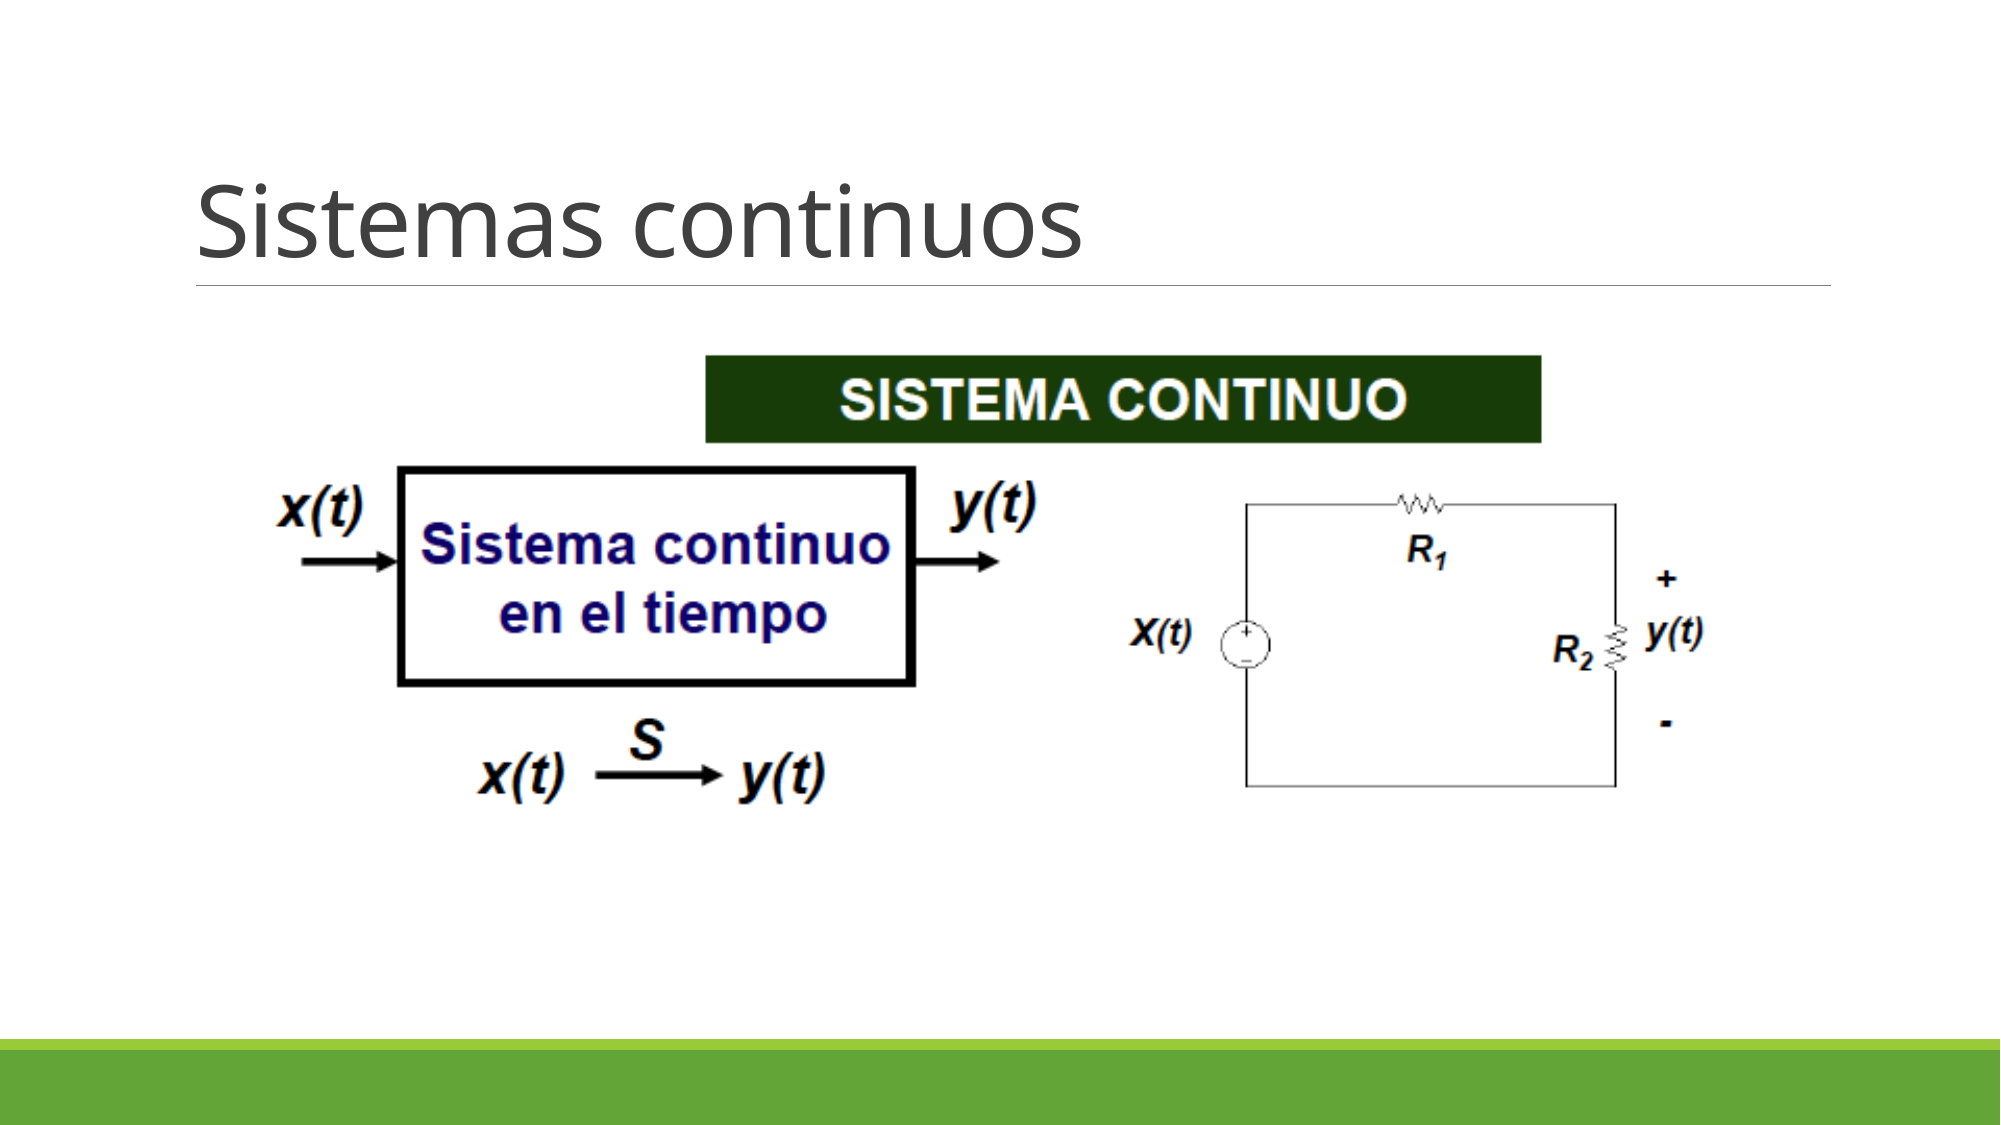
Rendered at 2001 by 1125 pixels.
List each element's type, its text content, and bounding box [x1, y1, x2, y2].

picture [234, 309, 1763, 816]
title Sistemas continuos [180, 47, 1830, 285]
